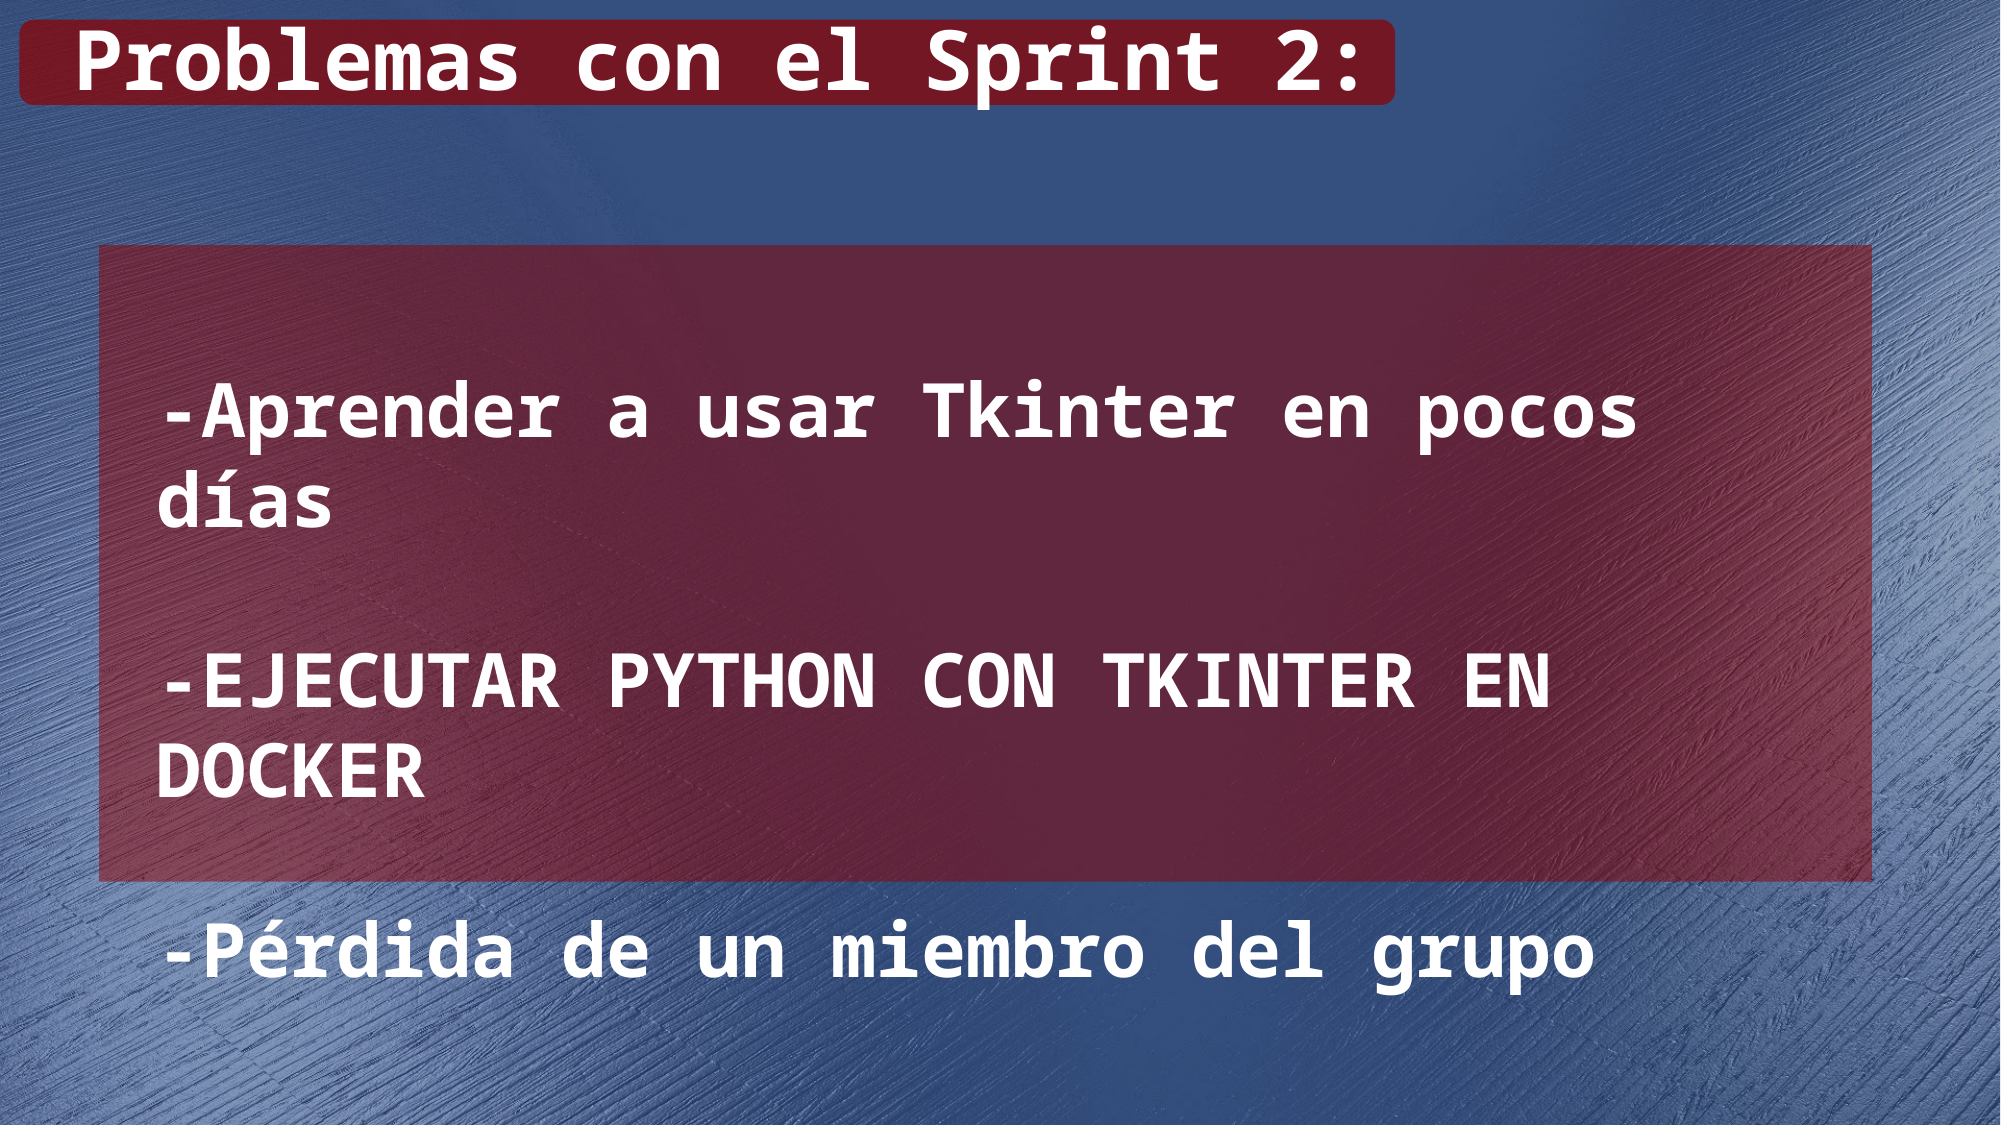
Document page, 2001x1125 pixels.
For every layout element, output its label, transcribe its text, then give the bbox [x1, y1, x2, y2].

text_box -Aprender a usar Tkinter en pocos días -EJECUTAR PYTHON CON TKINTER EN DOCKER -Pérdida de un miembro del grupo [141, 355, 1828, 1000]
text_box Problemas con el Sprint 2: [0, 0, 1448, 115]
text_box [98, 244, 1873, 883]
